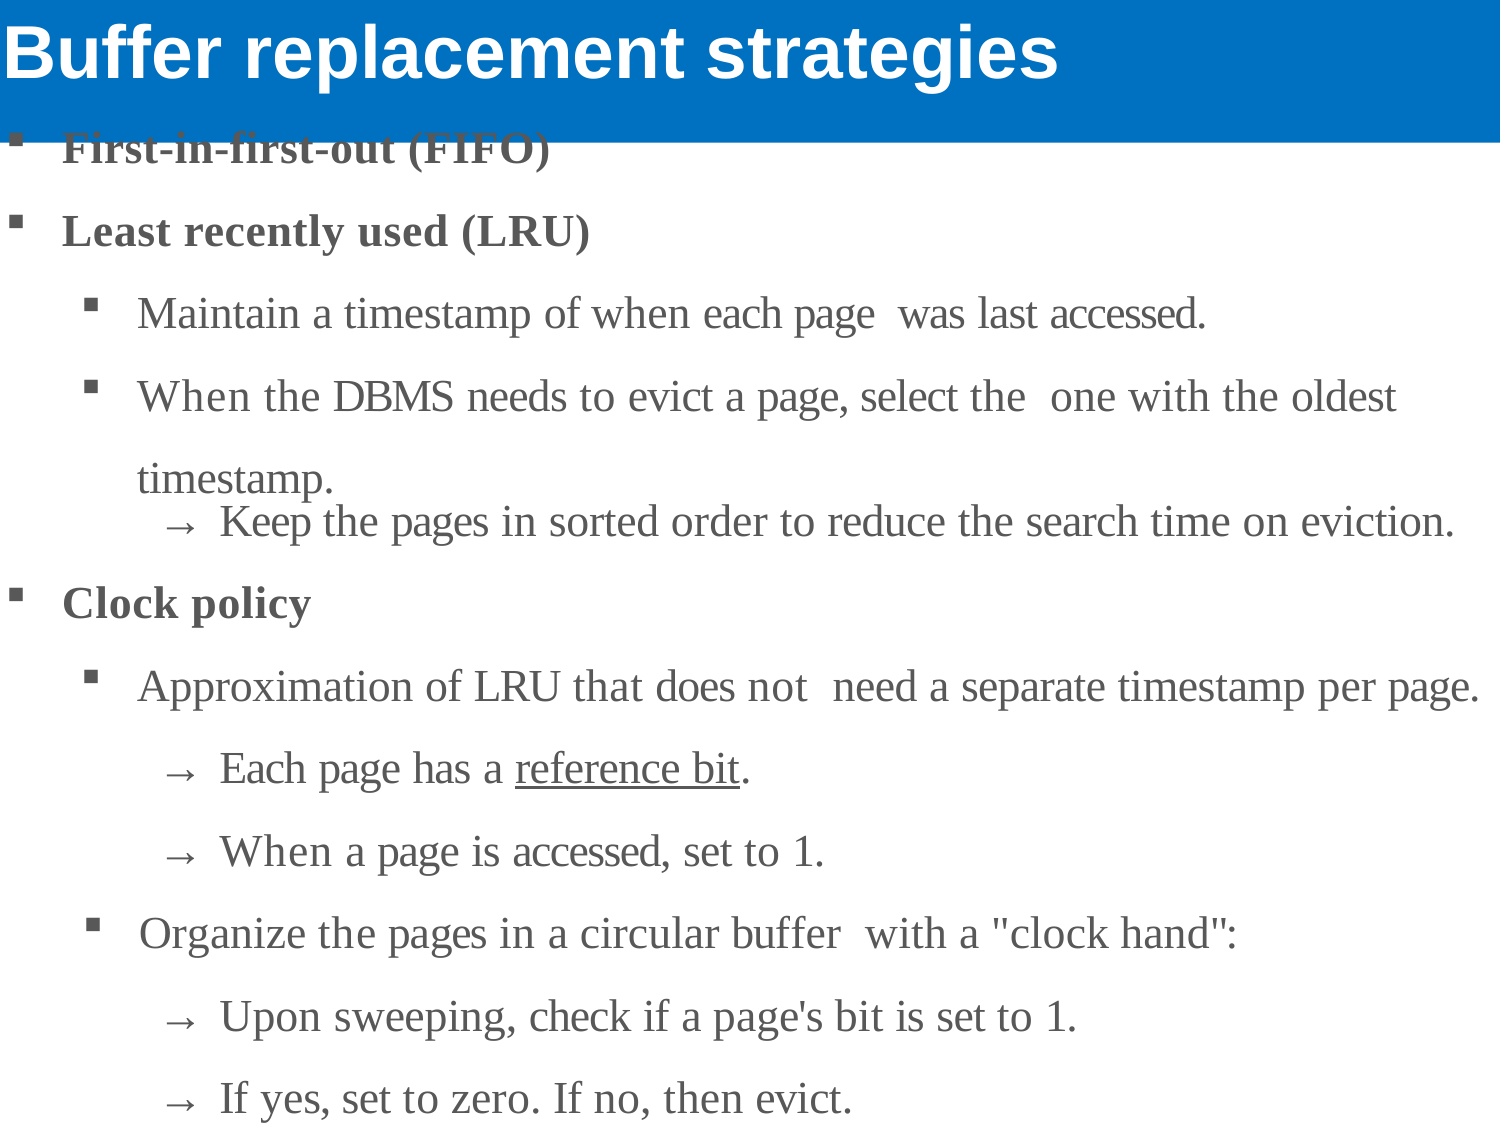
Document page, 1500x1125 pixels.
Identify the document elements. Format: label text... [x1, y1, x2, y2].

text_box First-in-first-out (FIFO) Least recently used (LRU) Maintain a timestamp of when each page was last accessed. When the DBMS needs to evict a page, select the one with the oldest timestamp. → Keep the pages in sorted order to reduce the search time on eviction. Clock policy Approximation of LRU that does not need a separate timestamp per page. → Each page has a reference bit. → When a page is accessed, set to 1. Organize the pages in a circular buffer with a "clock hand": → Upon sweeping, check if a page's bit is set to 1. → If yes, set to zero. If no, then evict. [5, 81, 1500, 1123]
title Buffer replacement strategies [0, 0, 1500, 143]
